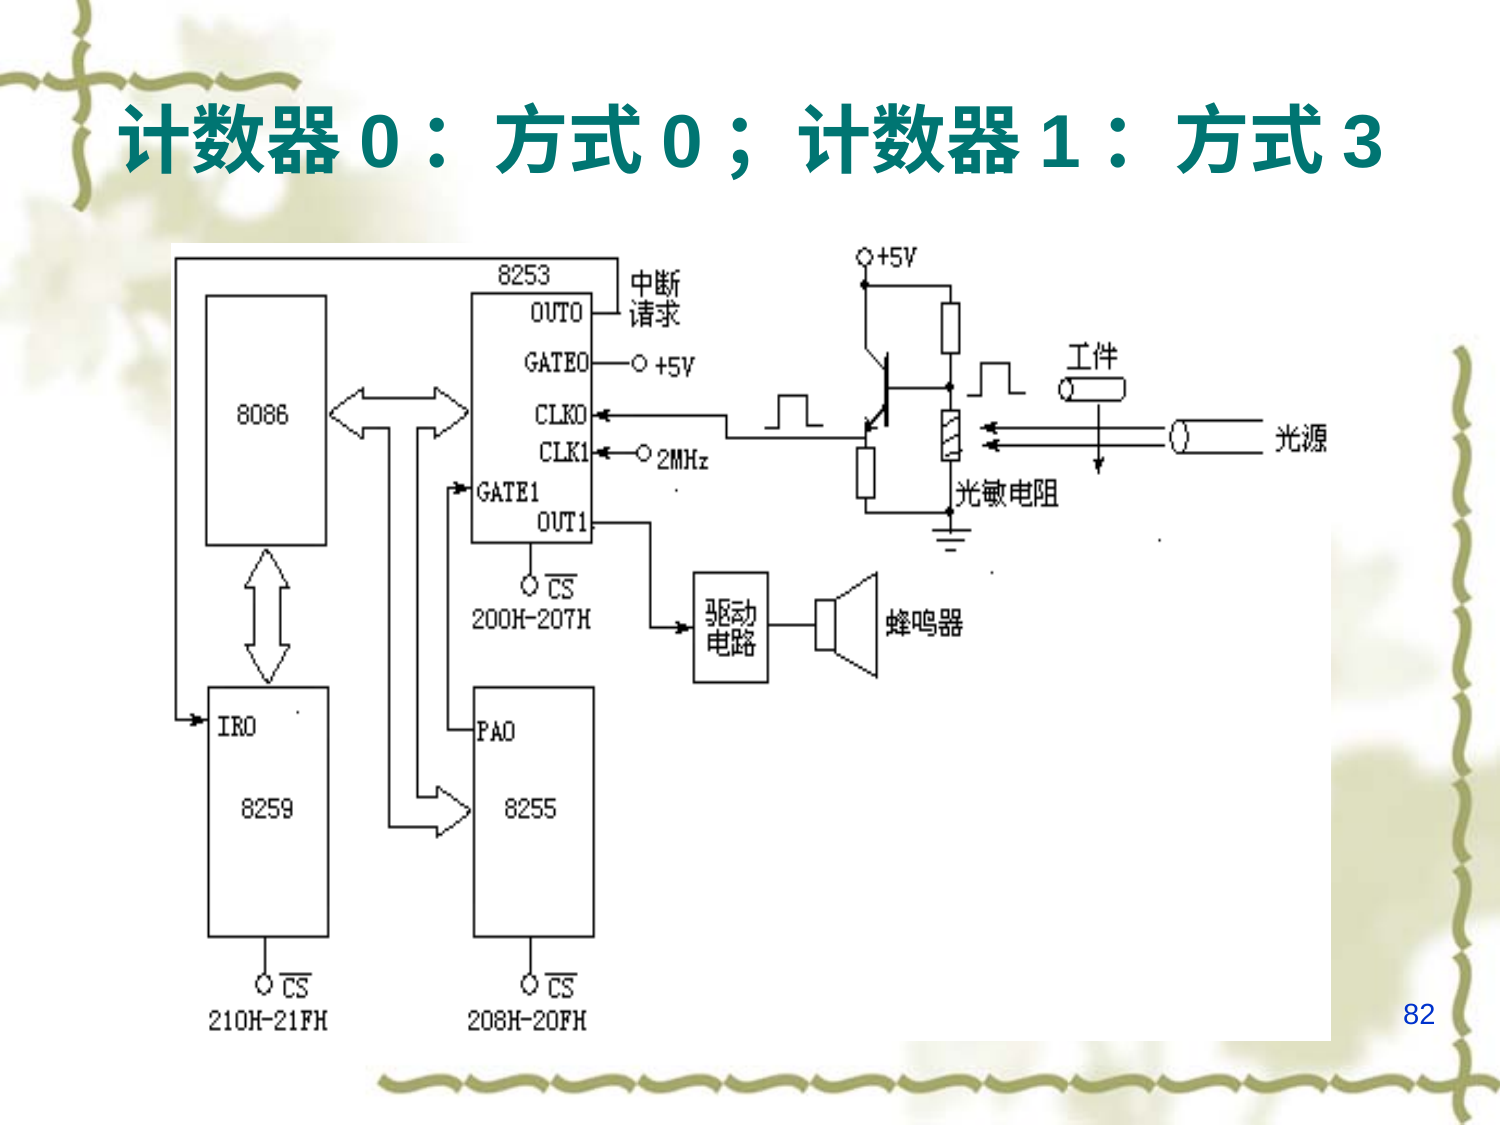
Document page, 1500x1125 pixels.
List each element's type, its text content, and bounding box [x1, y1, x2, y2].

picture [0, 0, 1500, 1125]
slide_number 82 [1074, 987, 1451, 1066]
title 计数器0：方式0；计数器1：方式3 [49, 78, 1451, 198]
